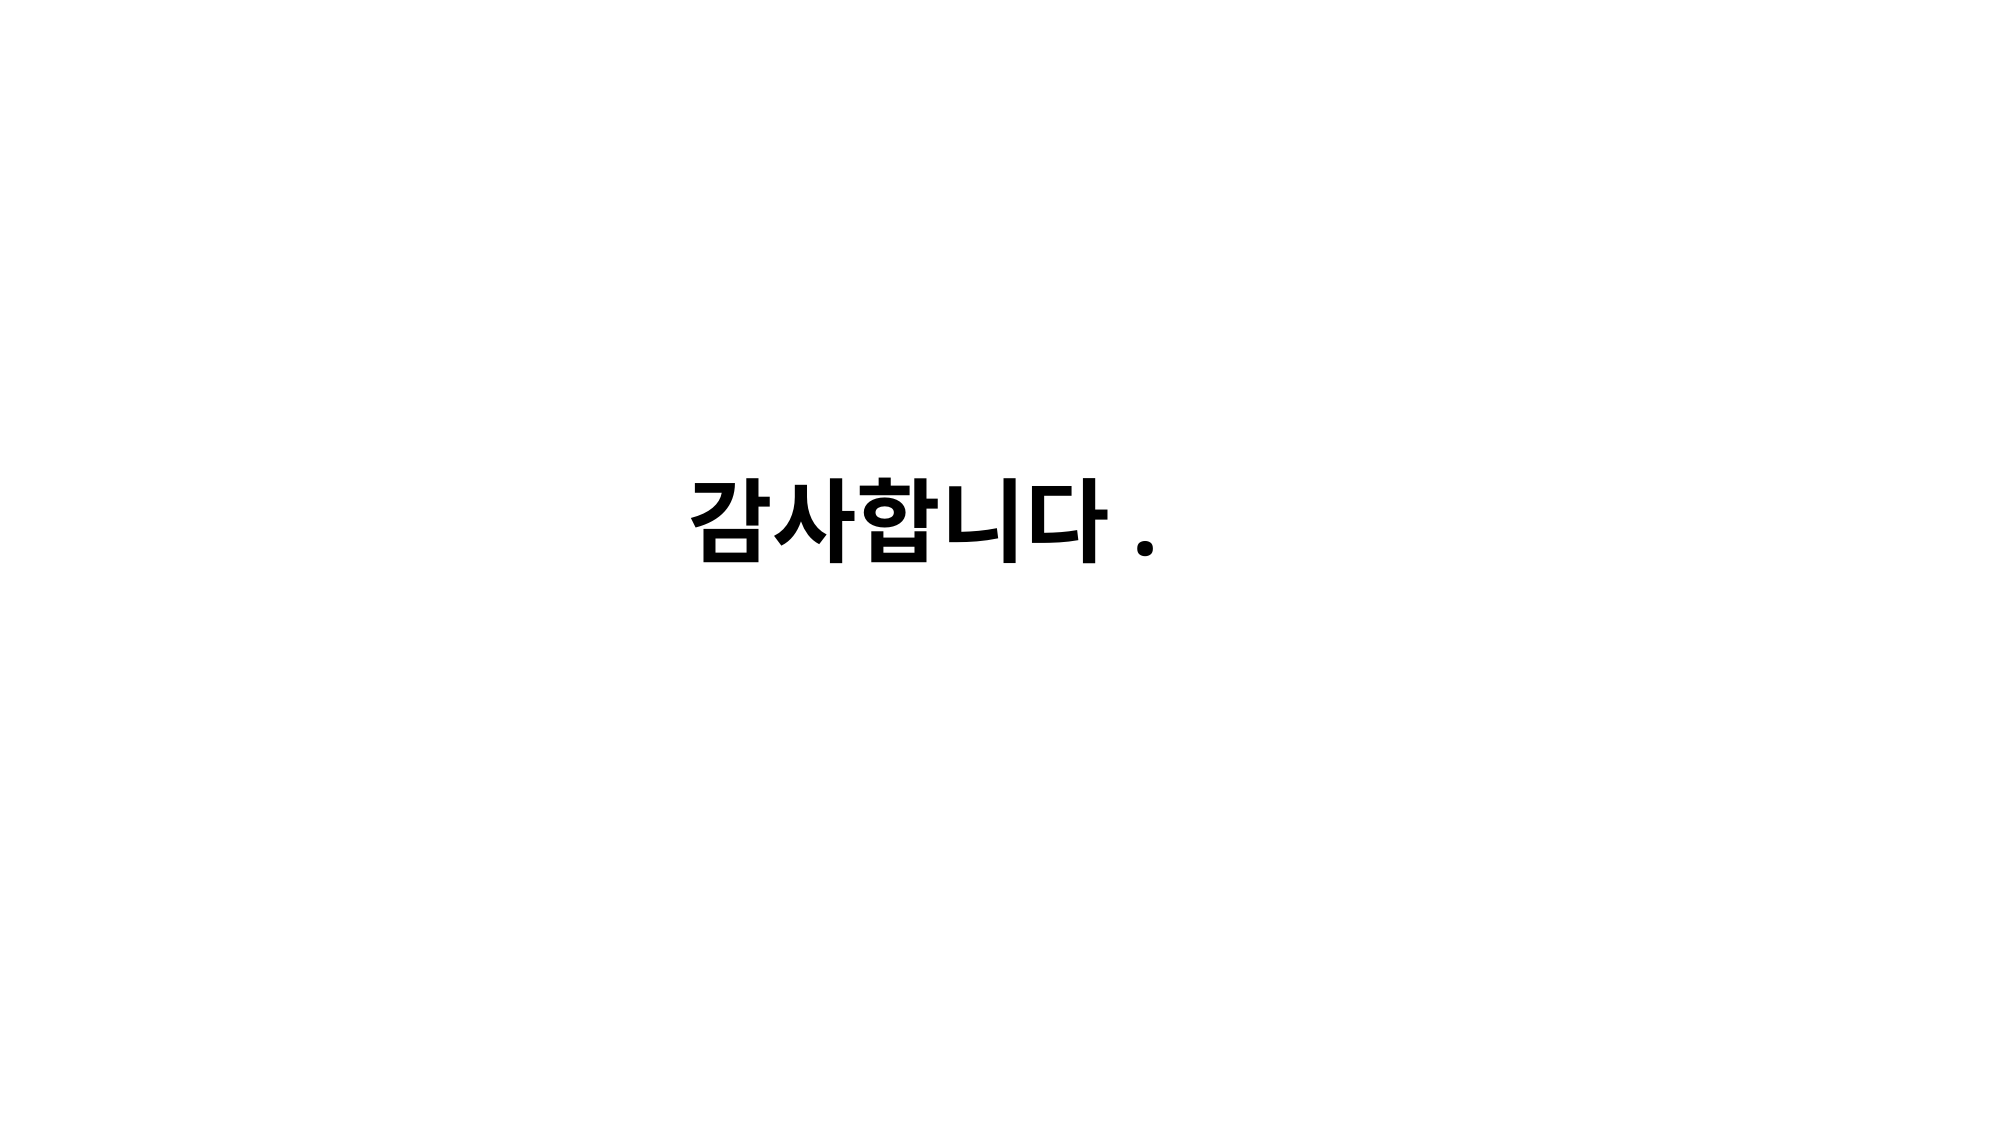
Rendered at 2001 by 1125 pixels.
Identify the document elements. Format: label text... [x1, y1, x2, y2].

list 감사합니다. [673, 468, 1396, 656]
